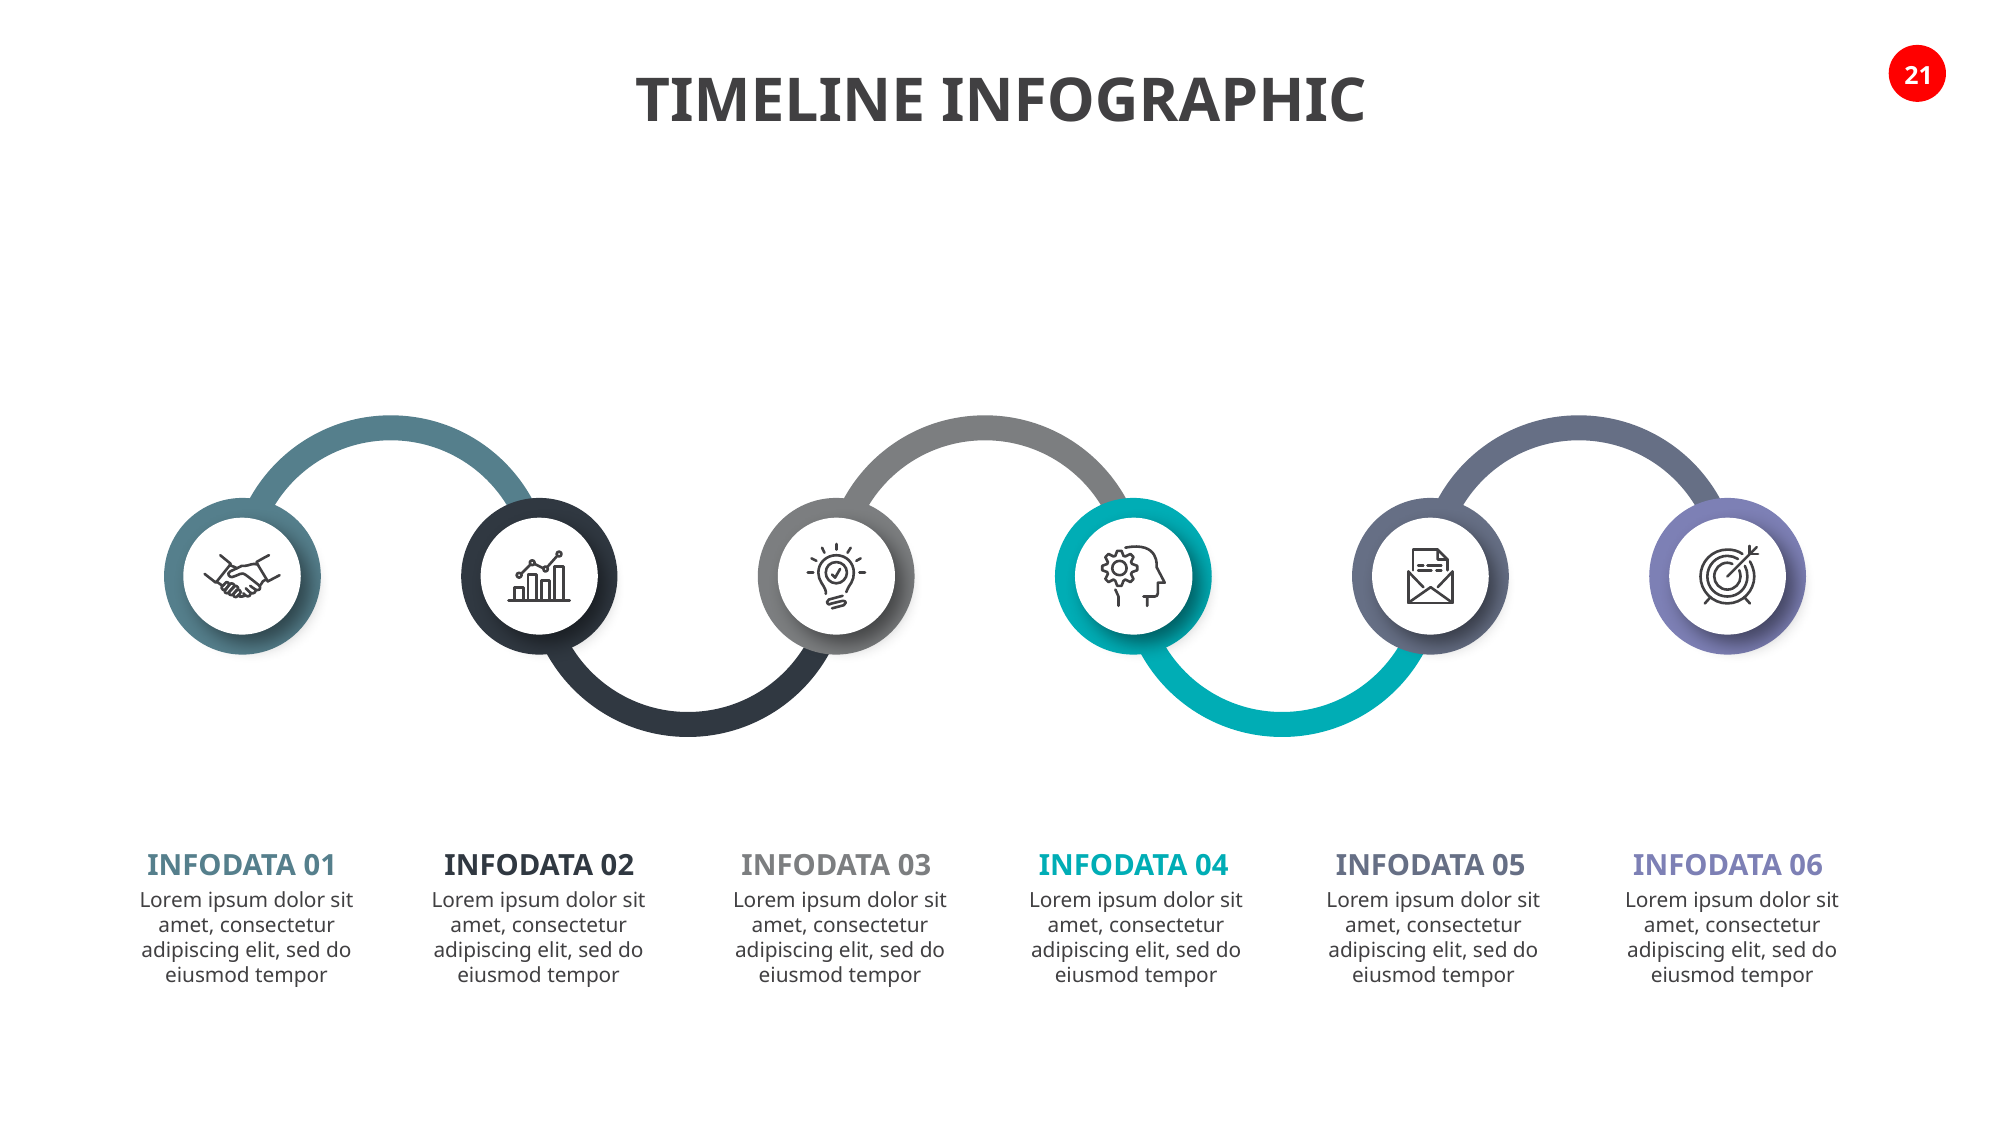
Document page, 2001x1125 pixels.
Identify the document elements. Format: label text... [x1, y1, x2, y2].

text_box Lorem ipsum dolor sit amet, consectetur adipiscing elit, sed do eiusmod tempor [120, 878, 373, 994]
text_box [1352, 497, 1509, 655]
text_box [265, 427, 517, 577]
text_box [1156, 576, 1409, 725]
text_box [461, 497, 618, 655]
text_box Lorem ipsum dolor sit amet, consectetur adipiscing elit, sed do eiusmod tempor [713, 878, 967, 994]
text_box Lorem ipsum dolor sit amet, consectetur adipiscing elit, sed do eiusmod tempor [412, 878, 666, 994]
text_box INFODATA 06 [1633, 845, 1823, 878]
text_box INFODATA 01 [147, 845, 338, 878]
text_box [757, 497, 915, 655]
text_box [164, 497, 321, 655]
text_box INFODATA 02 [444, 845, 635, 878]
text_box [1649, 497, 1806, 655]
text_box INFODATA 03 [741, 845, 932, 878]
text_box [562, 576, 814, 725]
text_box [1453, 427, 1705, 577]
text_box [1054, 497, 1212, 655]
text_box Lorem ipsum dolor sit amet, consectetur adipiscing elit, sed do eiusmod tempor [1605, 878, 1859, 994]
text_box Lorem ipsum dolor sit amet, consectetur adipiscing elit, sed do eiusmod tempor [1306, 878, 1560, 994]
text_box INFODATA 04 [1038, 845, 1229, 878]
text_box TIMELINE INFOGRAPHIC [635, 61, 1368, 134]
text_box INFODATA 05 [1335, 845, 1526, 878]
text_box [859, 427, 1111, 577]
text_box Lorem ipsum dolor sit amet, consectetur adipiscing elit, sed do eiusmod tempor [1009, 878, 1263, 994]
